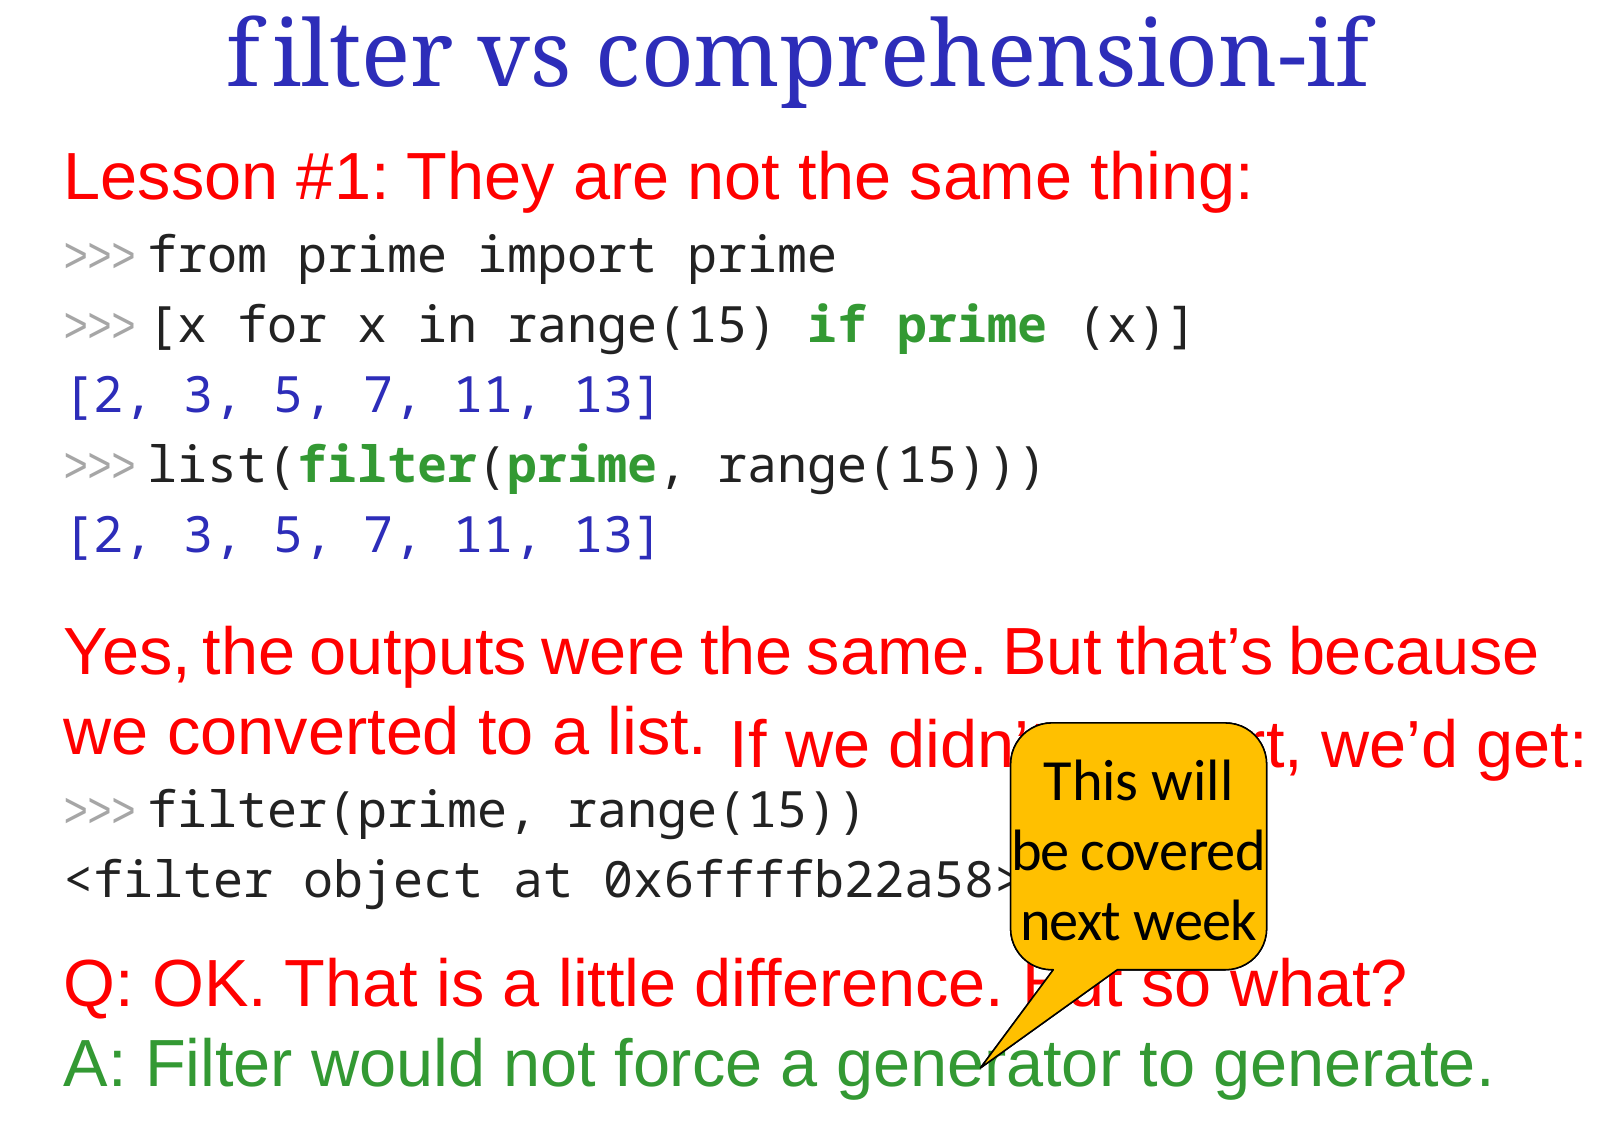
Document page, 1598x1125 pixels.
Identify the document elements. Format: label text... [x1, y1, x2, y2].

text_box If we didn’t convert, we’d get: [715, 693, 1598, 789]
text_box This will be covered next week [980, 722, 1267, 1068]
text_box filter vs comprehension-if [48, 0, 1549, 100]
list Lesson #1: They are not the same thing: >>> from prime import prime >>> [x for x in range(15) if prime (x)] [2, 3, 5, 7, 11, 13] >>> list(filter(prime, range(15))) [2, 3, 5, 7, 11, 13] Yes, the outputs were the same. But that’s because we converted to a list. >>> filter(prime, range(15)) <filter object at 0x6ffffb22a58> Q: OK. That is a little difference. But so what? A: Filter would not force a generator to generate. [48, 125, 1562, 1113]
